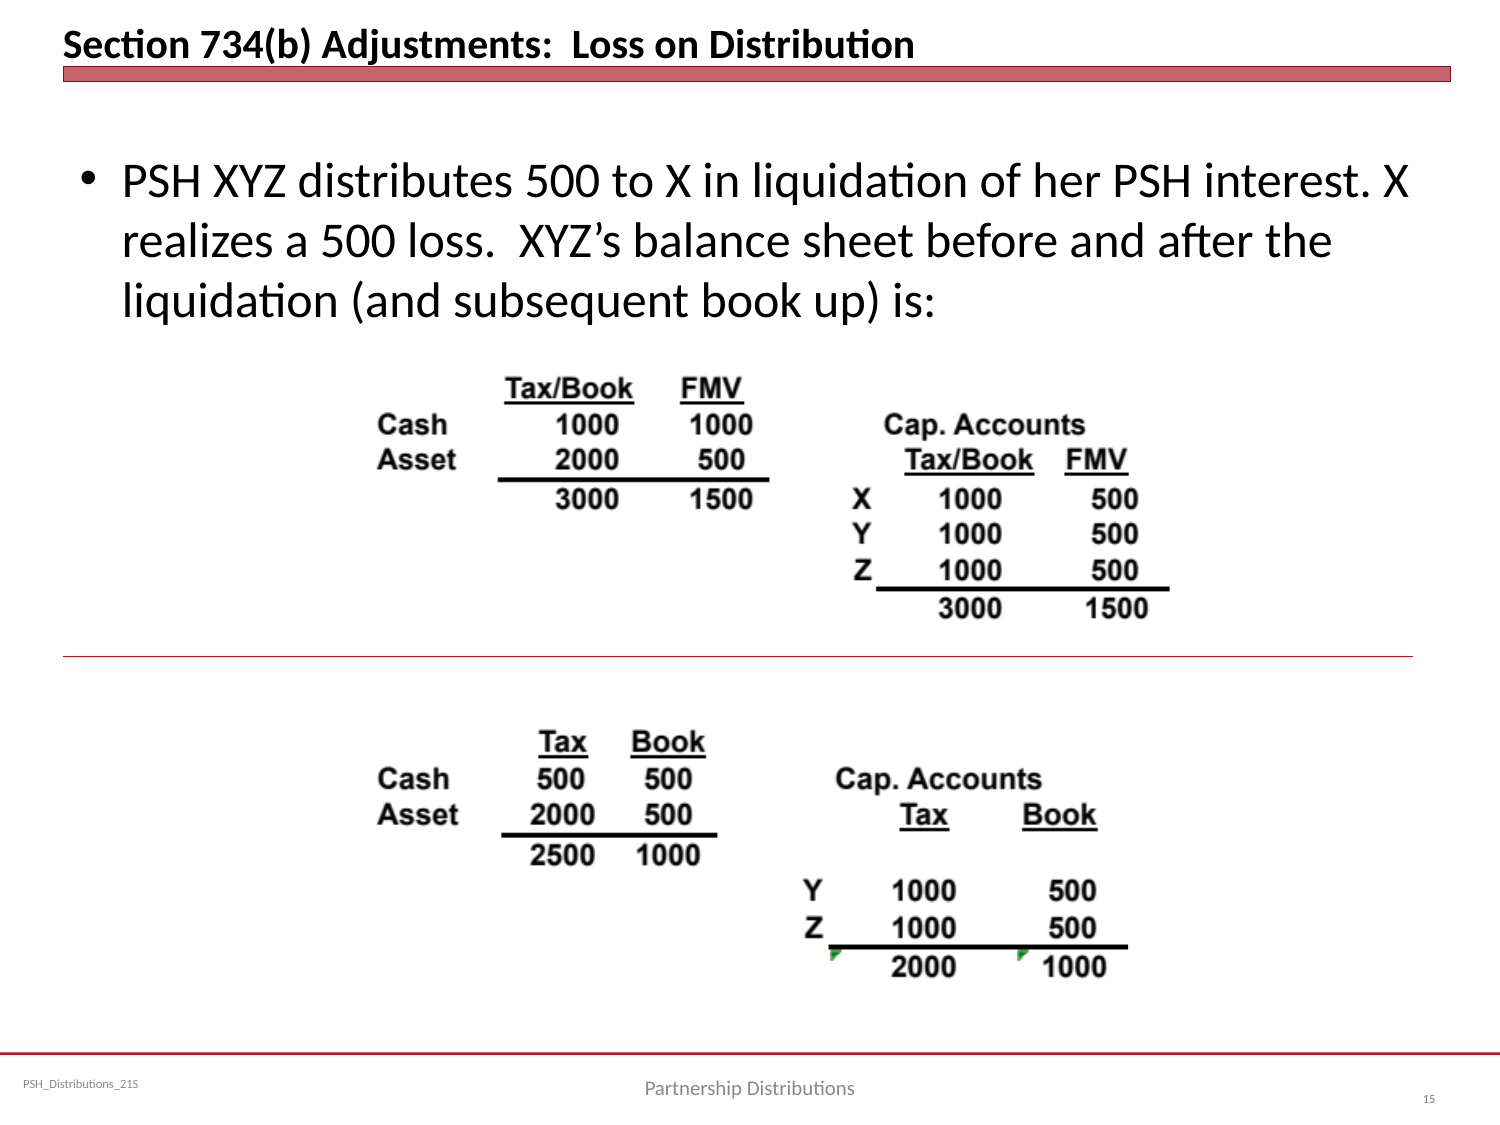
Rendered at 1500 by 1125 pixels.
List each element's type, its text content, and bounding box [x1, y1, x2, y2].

title Section 734(b) Adjustments: Loss on Distribution [62, 6, 1451, 67]
footer Partnership Distributions [512, 1056, 988, 1117]
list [371, 722, 1129, 985]
list PSH XYZ distributes 500 to X in liquidation of her PSH interest. X realizes a 500 loss. XYZ’s balance sheet before and after the liquidation (and subsequent book up) is: [64, 139, 1465, 1028]
slide_number 15 [1375, 1061, 1451, 1122]
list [371, 370, 1170, 625]
